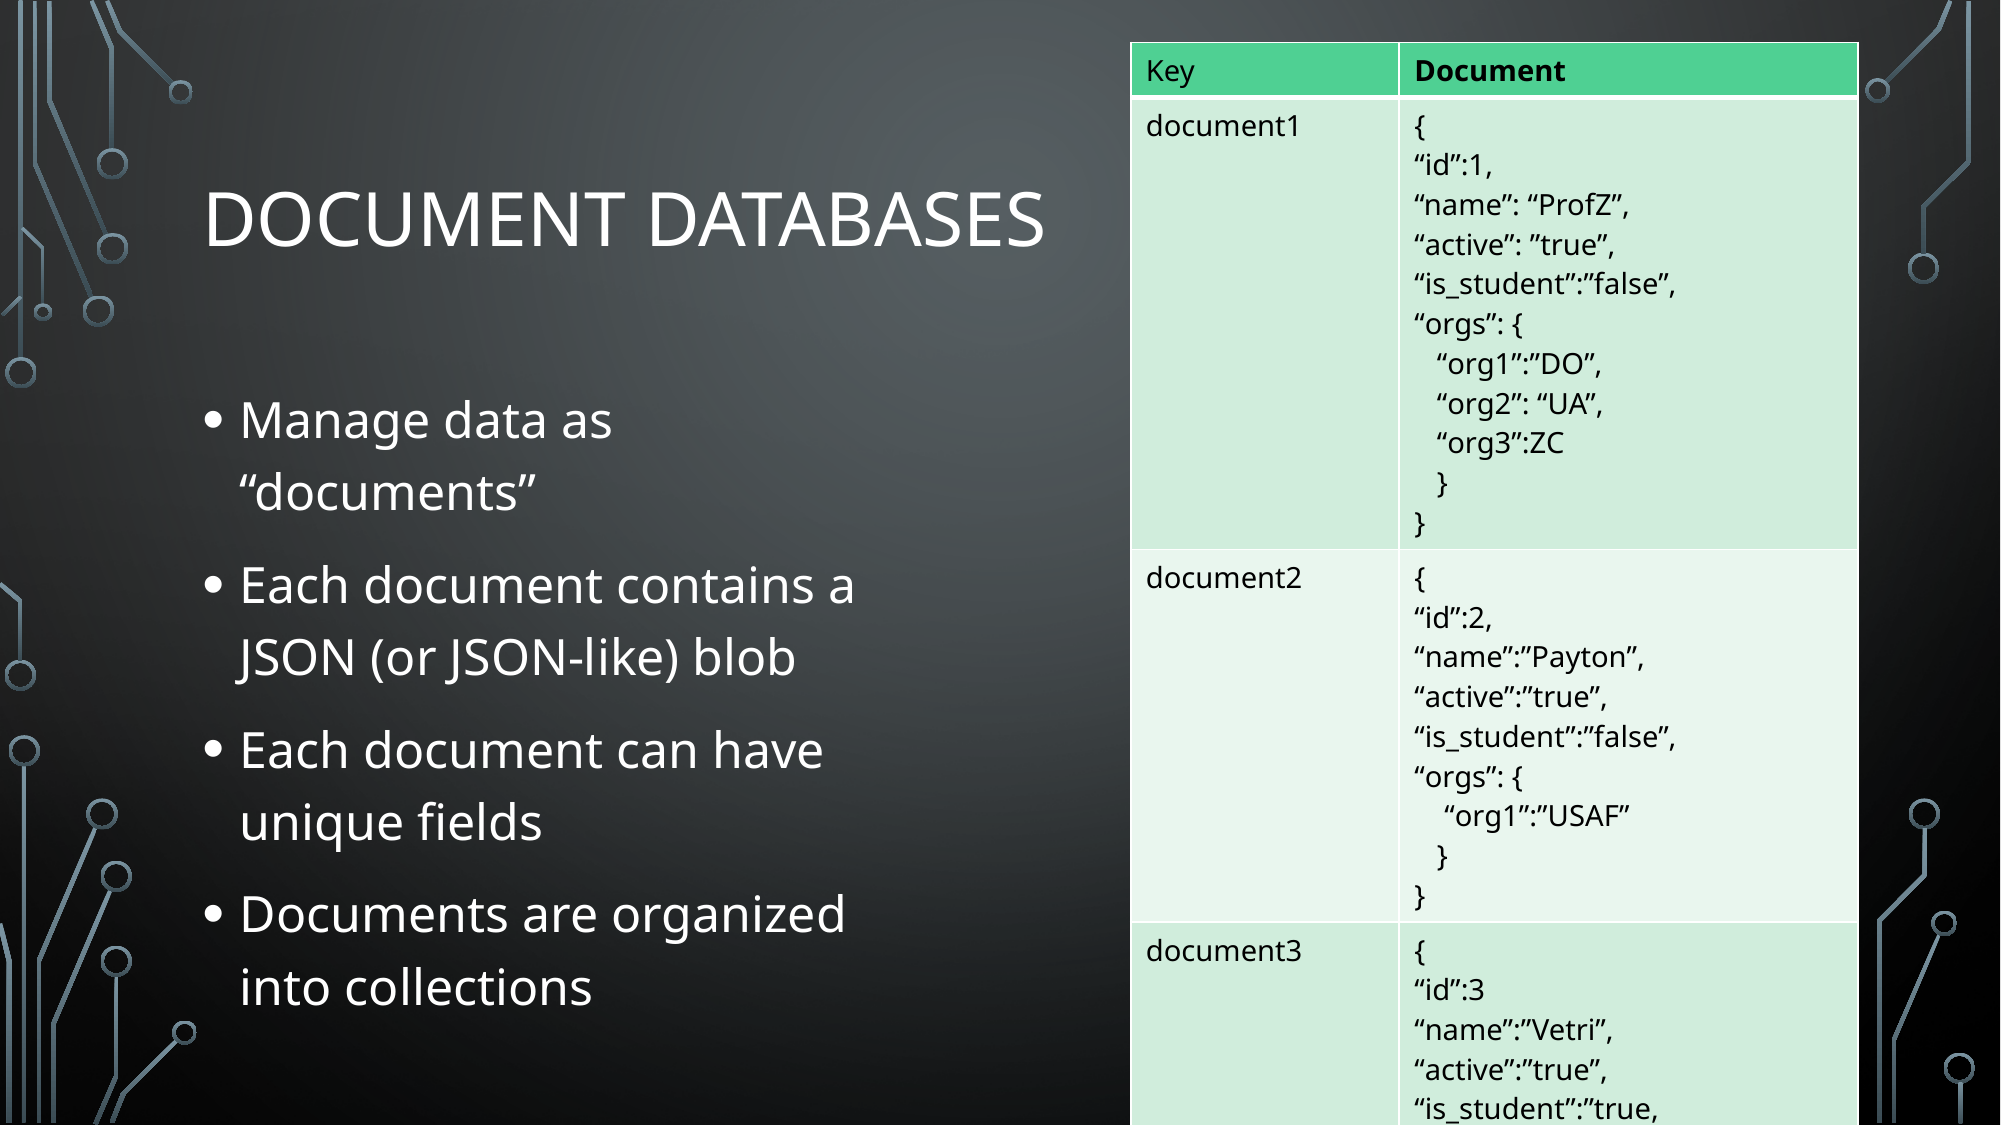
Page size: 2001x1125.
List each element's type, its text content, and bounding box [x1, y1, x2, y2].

table_cell { “id”:1, “name”: “ProfZ”, “active”: ”true”, “is_student”:”false”, “orgs”: { “org1”:”DO”, “org2”: “UA”, “org3”:ZC } } [1400, 100, 1857, 549]
table_cell document3 [1132, 923, 1398, 1125]
table_cell { “id”:3 “name”:”Vetri”, “active”:”true”, “is_student”:”true, “is_TA”:”true” } [1400, 923, 1857, 1125]
table_header Key [1132, 43, 1398, 95]
table_cell { “id”:2, “name”:”Payton”, “active”:”true”, “is_student”:”false”, “orgs”: { “org1”:”USAF” } } [1400, 550, 1857, 921]
title Document Databases [187, 101, 1130, 344]
table_header Document [1400, 43, 1857, 95]
list Manage data as “documents” Each document contains a JSON (or JSON-like) blob Each document can have unique fields Documents are organized into collections [187, 369, 915, 950]
table_cell document1 [1132, 100, 1398, 549]
table_cell document2 [1132, 550, 1398, 921]
